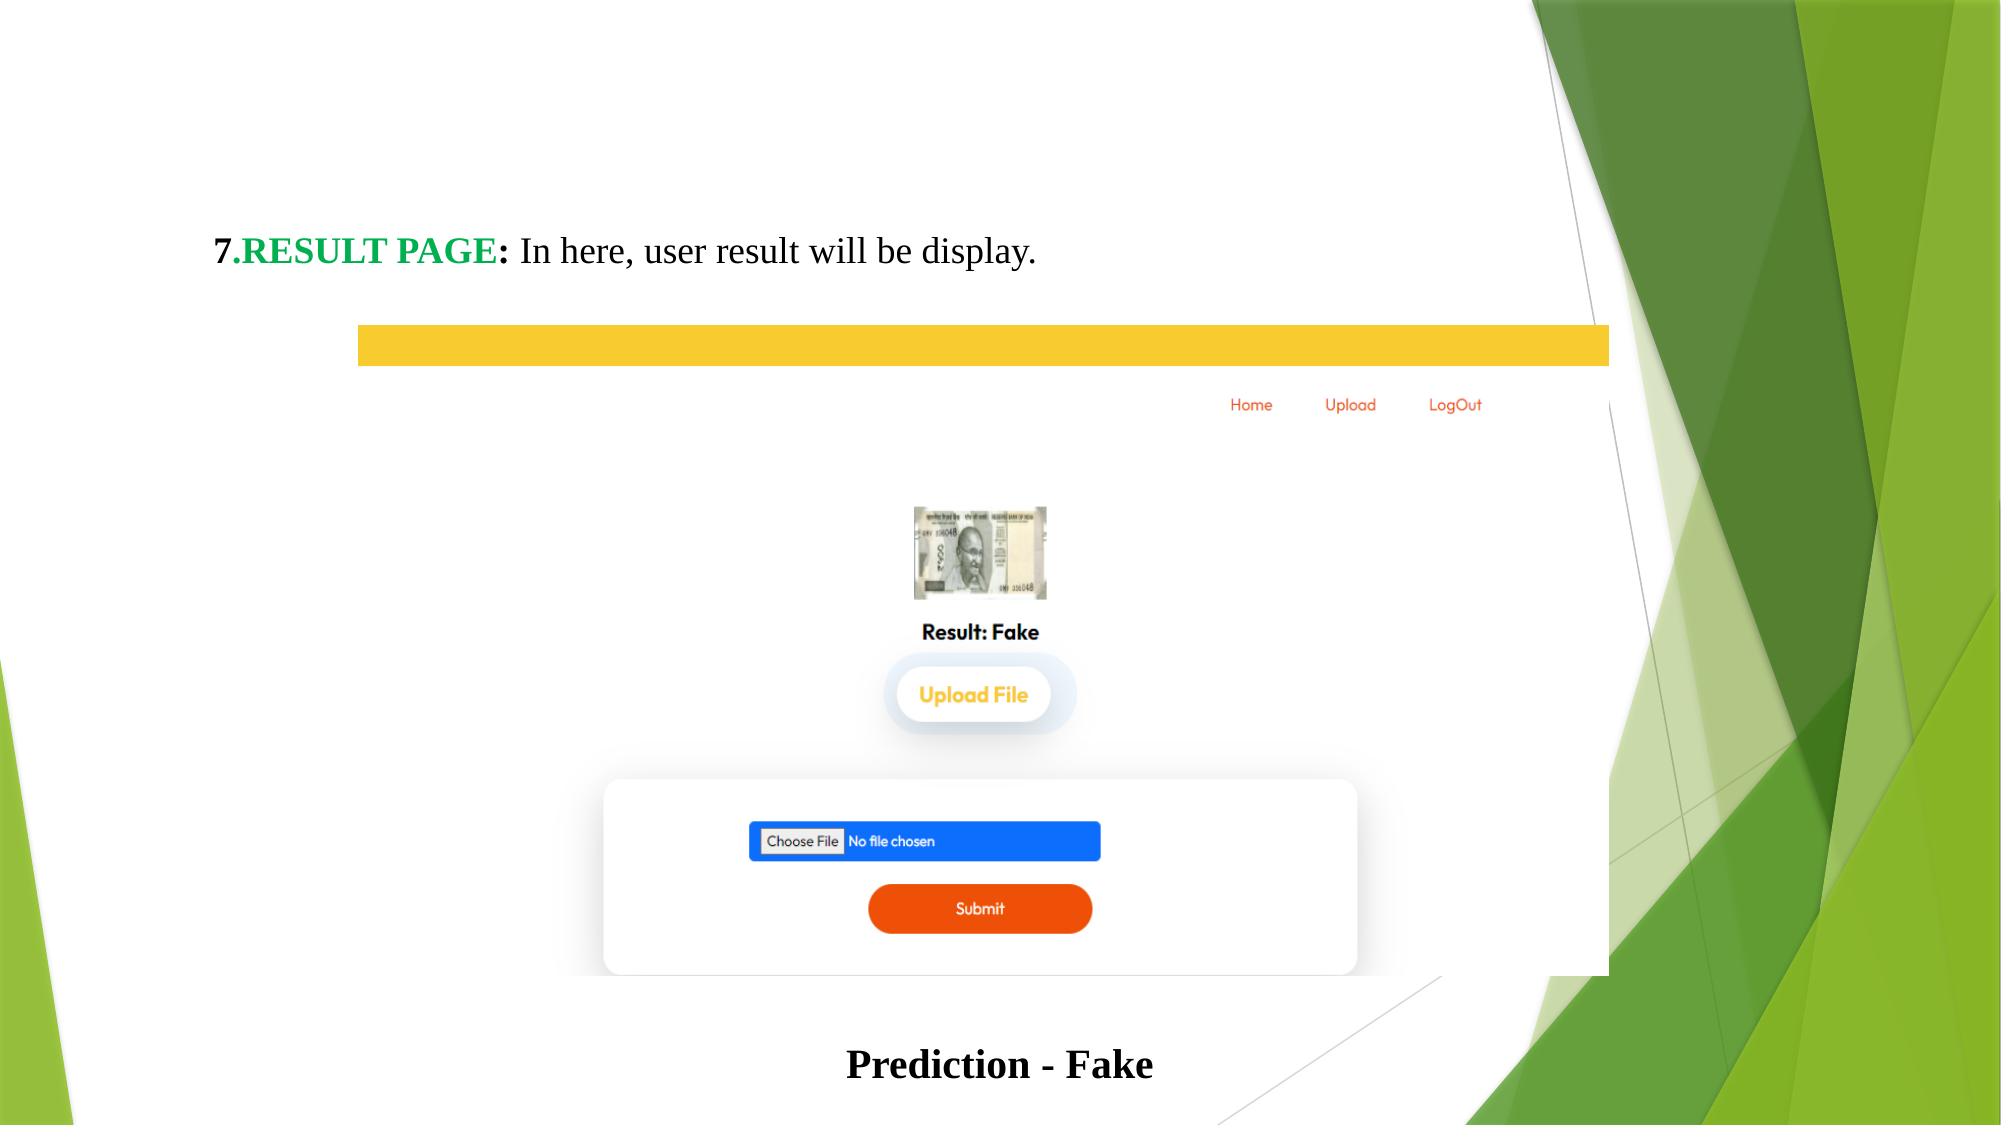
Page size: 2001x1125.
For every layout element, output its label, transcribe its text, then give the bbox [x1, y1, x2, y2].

picture [358, 324, 1610, 977]
text_box [219, 43, 1630, 197]
text_box Prediction - Fake [698, 1029, 1301, 1095]
text_box 7.RESULT PAGE: In here, user result will be display. [198, 196, 1200, 279]
